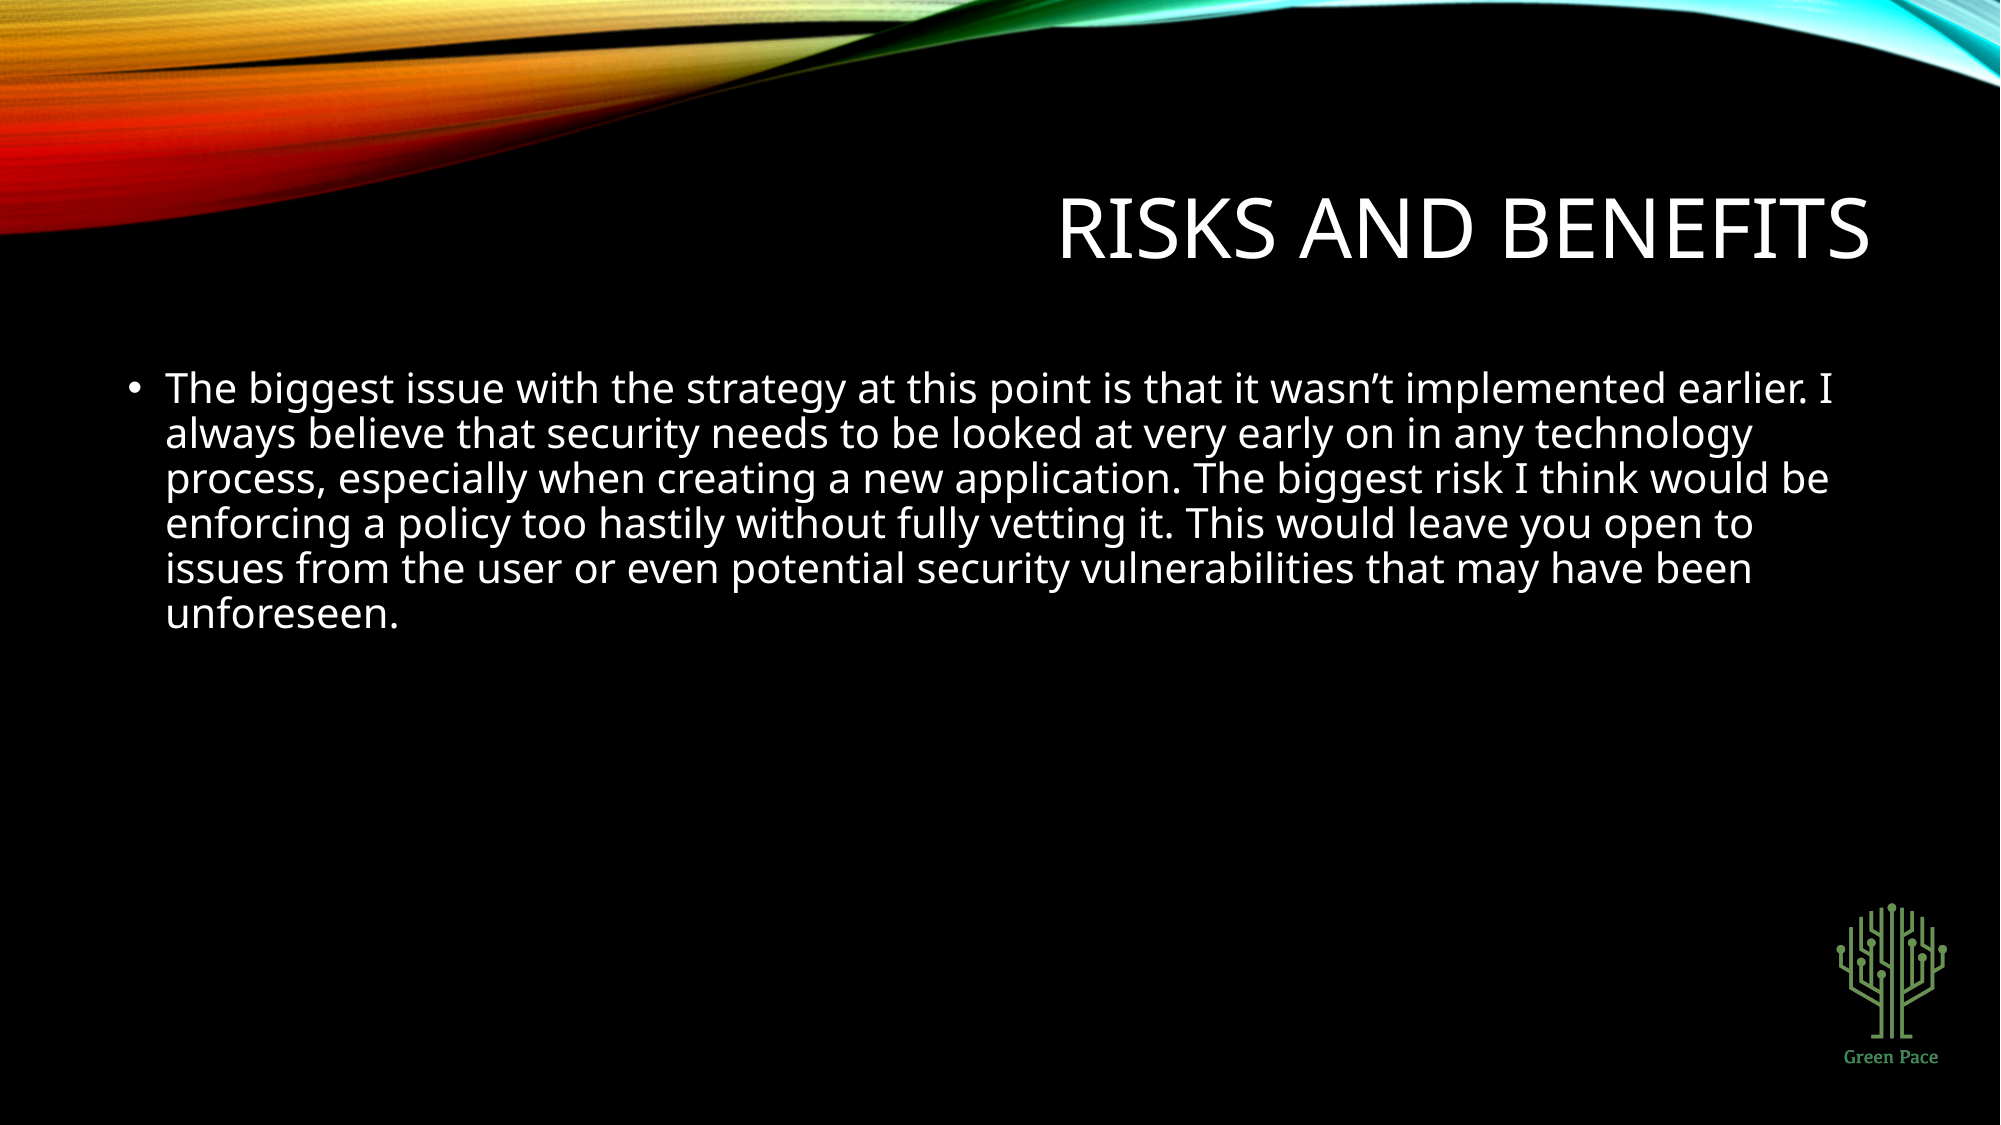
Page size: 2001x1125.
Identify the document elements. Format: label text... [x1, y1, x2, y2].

picture [1817, 892, 1964, 1082]
picture [0, 0, 2000, 237]
title RISKS AND BENEFITS [474, 125, 1888, 338]
list The biggest issue with the strategy at this point is that it wasn’t implemented earlier. I always believe that security needs to be looked at very early on in any technology process, especially when creating a new application. The biggest risk I think would be enforcing a policy too hastily without fully vetting it. This would leave you open to issues from the user or even potential security vulnerabilities that may have been unforeseen. [112, 360, 1888, 1021]
